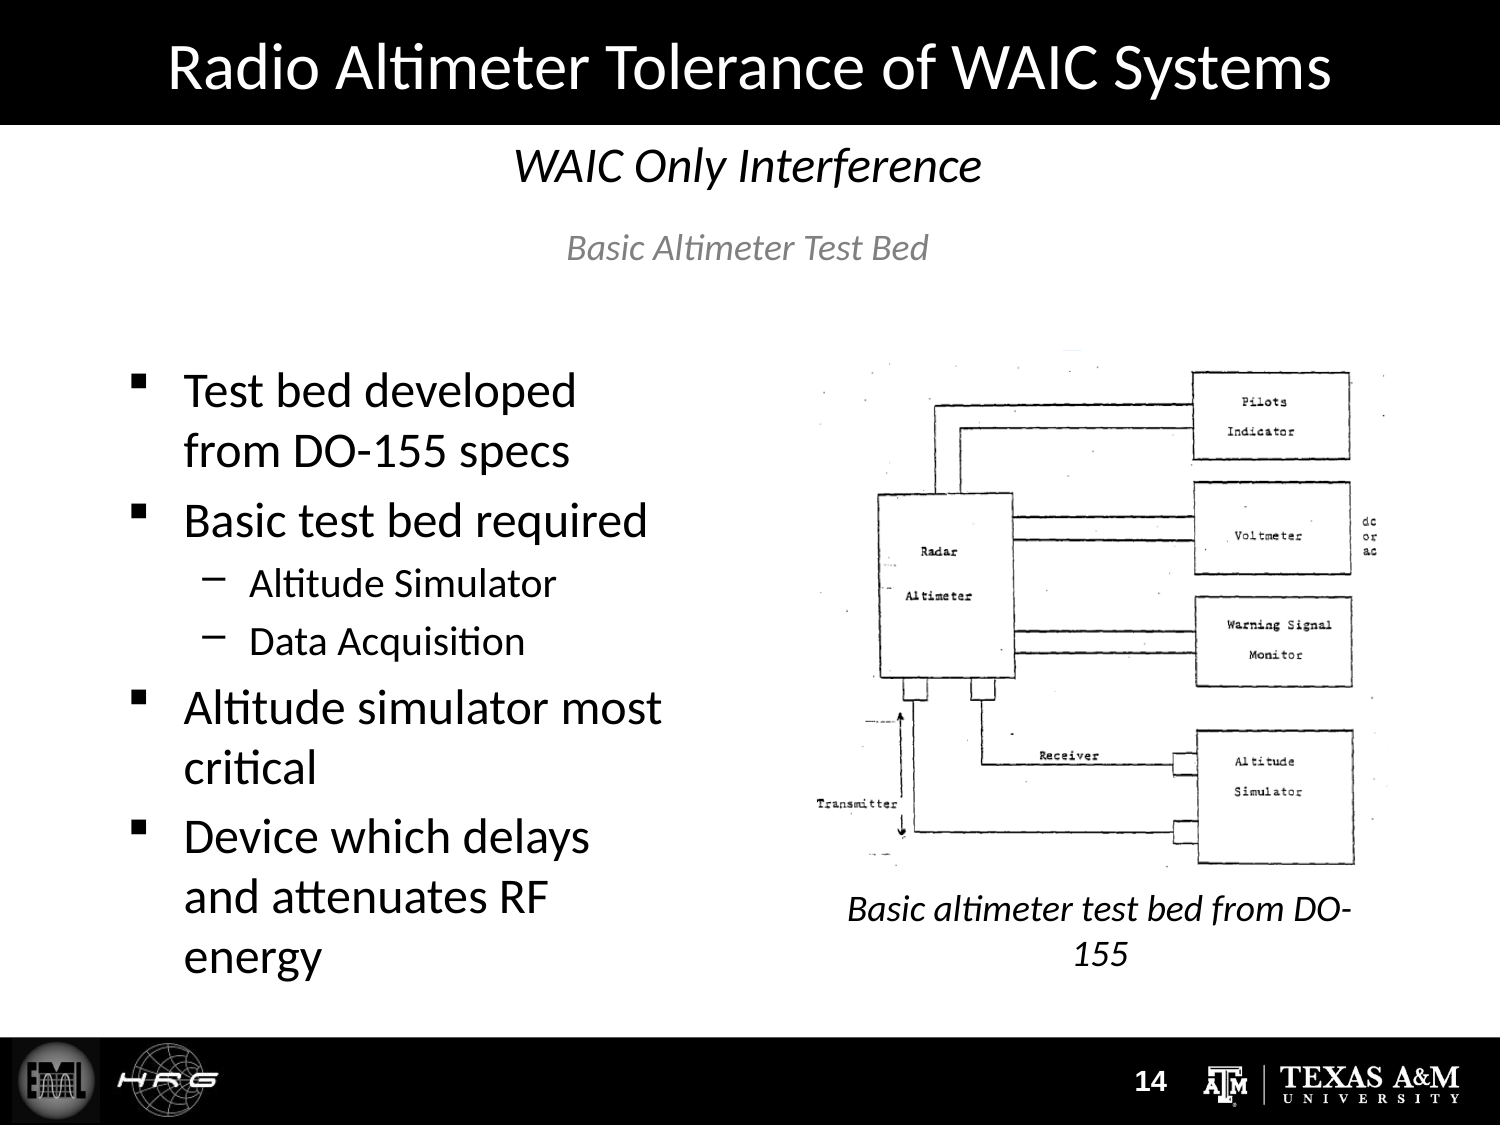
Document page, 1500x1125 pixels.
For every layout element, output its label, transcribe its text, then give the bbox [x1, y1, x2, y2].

picture [1187, 1049, 1475, 1120]
slide_number 14 [832, 1050, 1183, 1110]
text_box Basic altimeter test bed from DO-155 [812, 884, 1388, 978]
list WAIC Only Interference [0, 125, 1500, 200]
list Test bed developed from DO-155 specs Basic test bed required Altitude Simulator Data Acquisition Altitude simulator most critical Device which delays and attenuates RF energy [112, 350, 688, 988]
picture [112, 1042, 224, 1118]
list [812, 349, 1388, 878]
list Basic Altimeter Test Bed [0, 215, 1500, 275]
title Radio Altimeter Tolerance of WAIC Systems [0, 0, 1500, 125]
